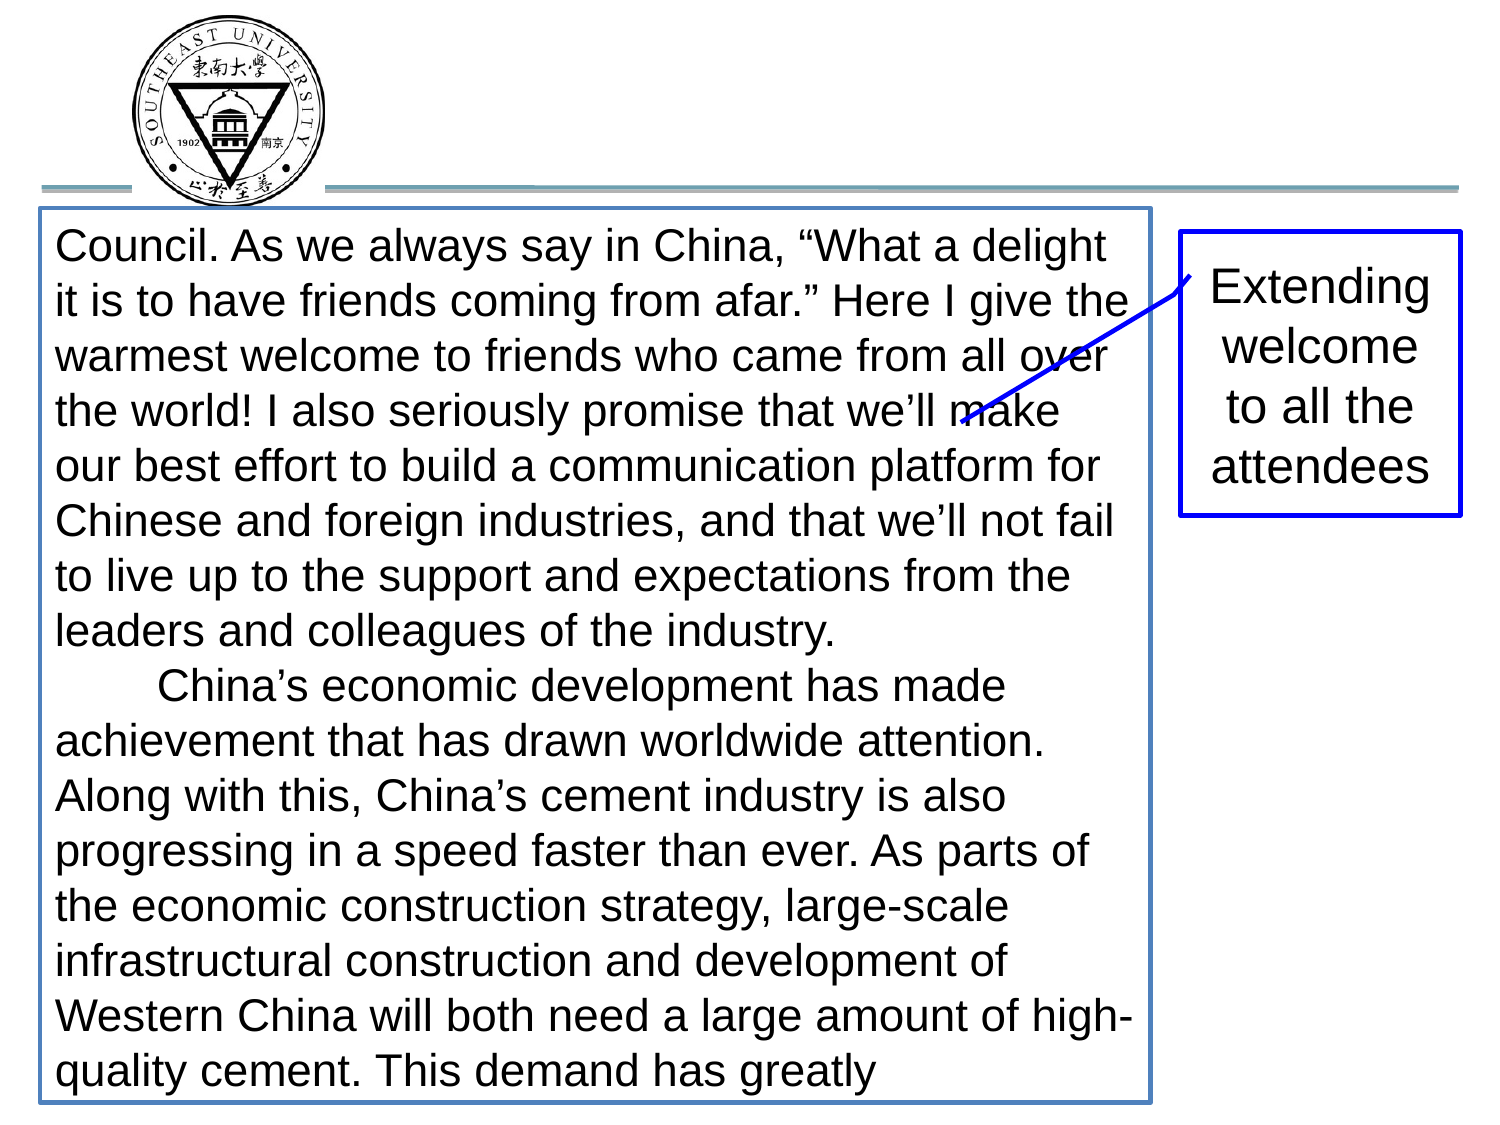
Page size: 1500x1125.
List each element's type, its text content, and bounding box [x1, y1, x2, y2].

text_box Council. As we always say in China, “What a delight it is to have friends coming from afar.” Here I give the warmest welcome to friends who came from all over the world! I also seriously promise that we’ll make our best effort to build a communication platform for Chinese and foreign industries, and that we’ll not fail to live up to the support and expectations from the leaders and colleagues of the industry. China’s economic development has made achievement that has drawn worldwide attention. Along with this, China’s cement industry is also progressing in a speed faster than ever. As parts of the economic construction strategy, large-scale infrastructural construction and development of Western China will both need a large amount of high-quality cement. This demand has greatly [40, 208, 1151, 1103]
text_box Extending welcome to all the attendees [959, 230, 1462, 517]
picture [132, 15, 325, 208]
